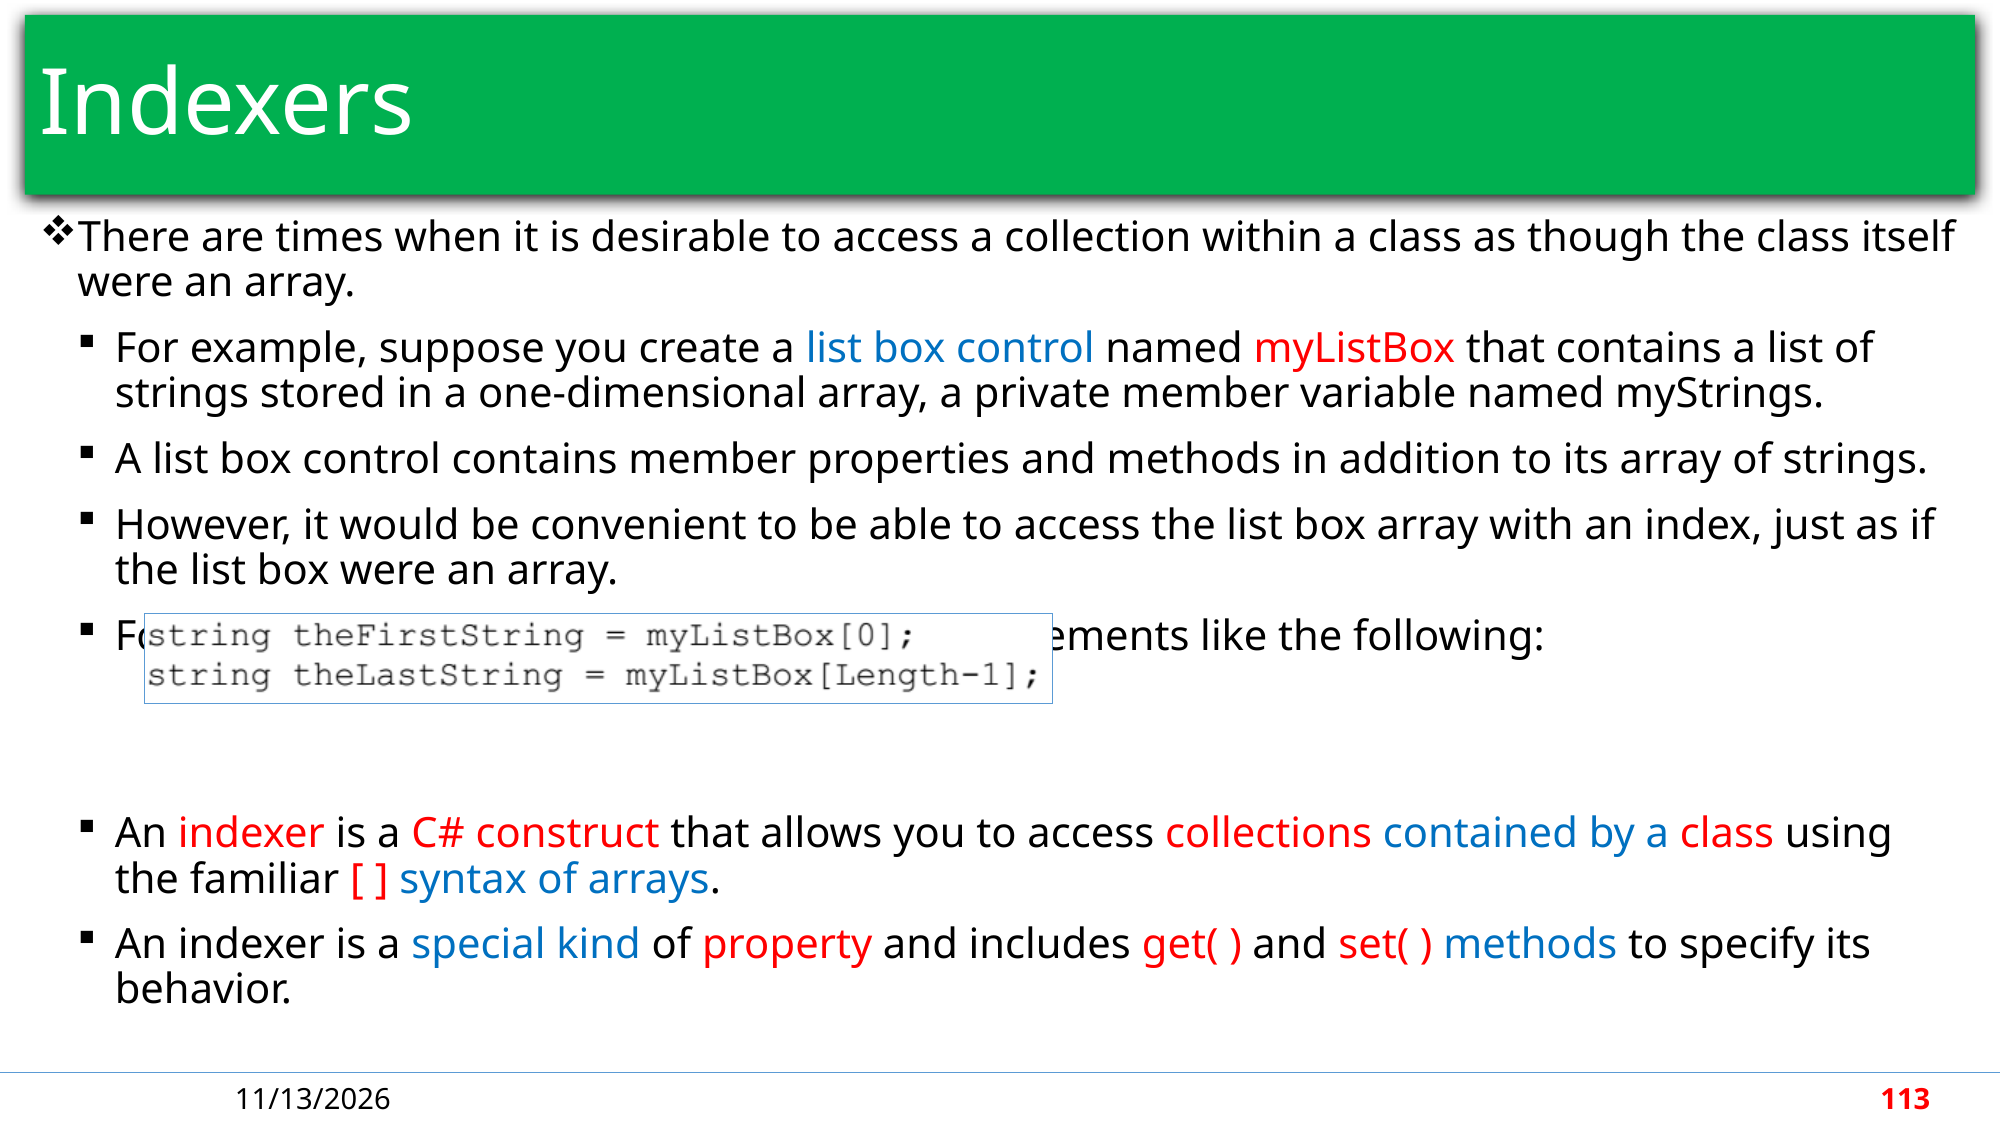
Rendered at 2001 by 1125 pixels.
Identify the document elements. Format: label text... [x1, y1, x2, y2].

slide_number 113 [1495, 1072, 1946, 1115]
title Indexers [24, 14, 1975, 195]
picture [144, 613, 1053, 704]
list There are times when it is desirable to access a collection within a class as though the class itself were an array. For example, suppose you create a list box control named myListBox that contains a list of strings stored in a one-dimensional array, a private member variable named myStrings. A list box control contains member properties and methods in addition to its array of strings. However, it would be convenient to be able to access the list box array with an index, just as if the list box were an array. For example, such a property would permit statements like the following: An indexer is a C# construct that allows you to access collections contained by a class using the familiar [ ] syntax of arrays. An indexer is a special kind of property and includes get( ) and set( ) methods to specify its behavior. [24, 208, 1975, 1063]
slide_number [220, 1072, 671, 1115]
